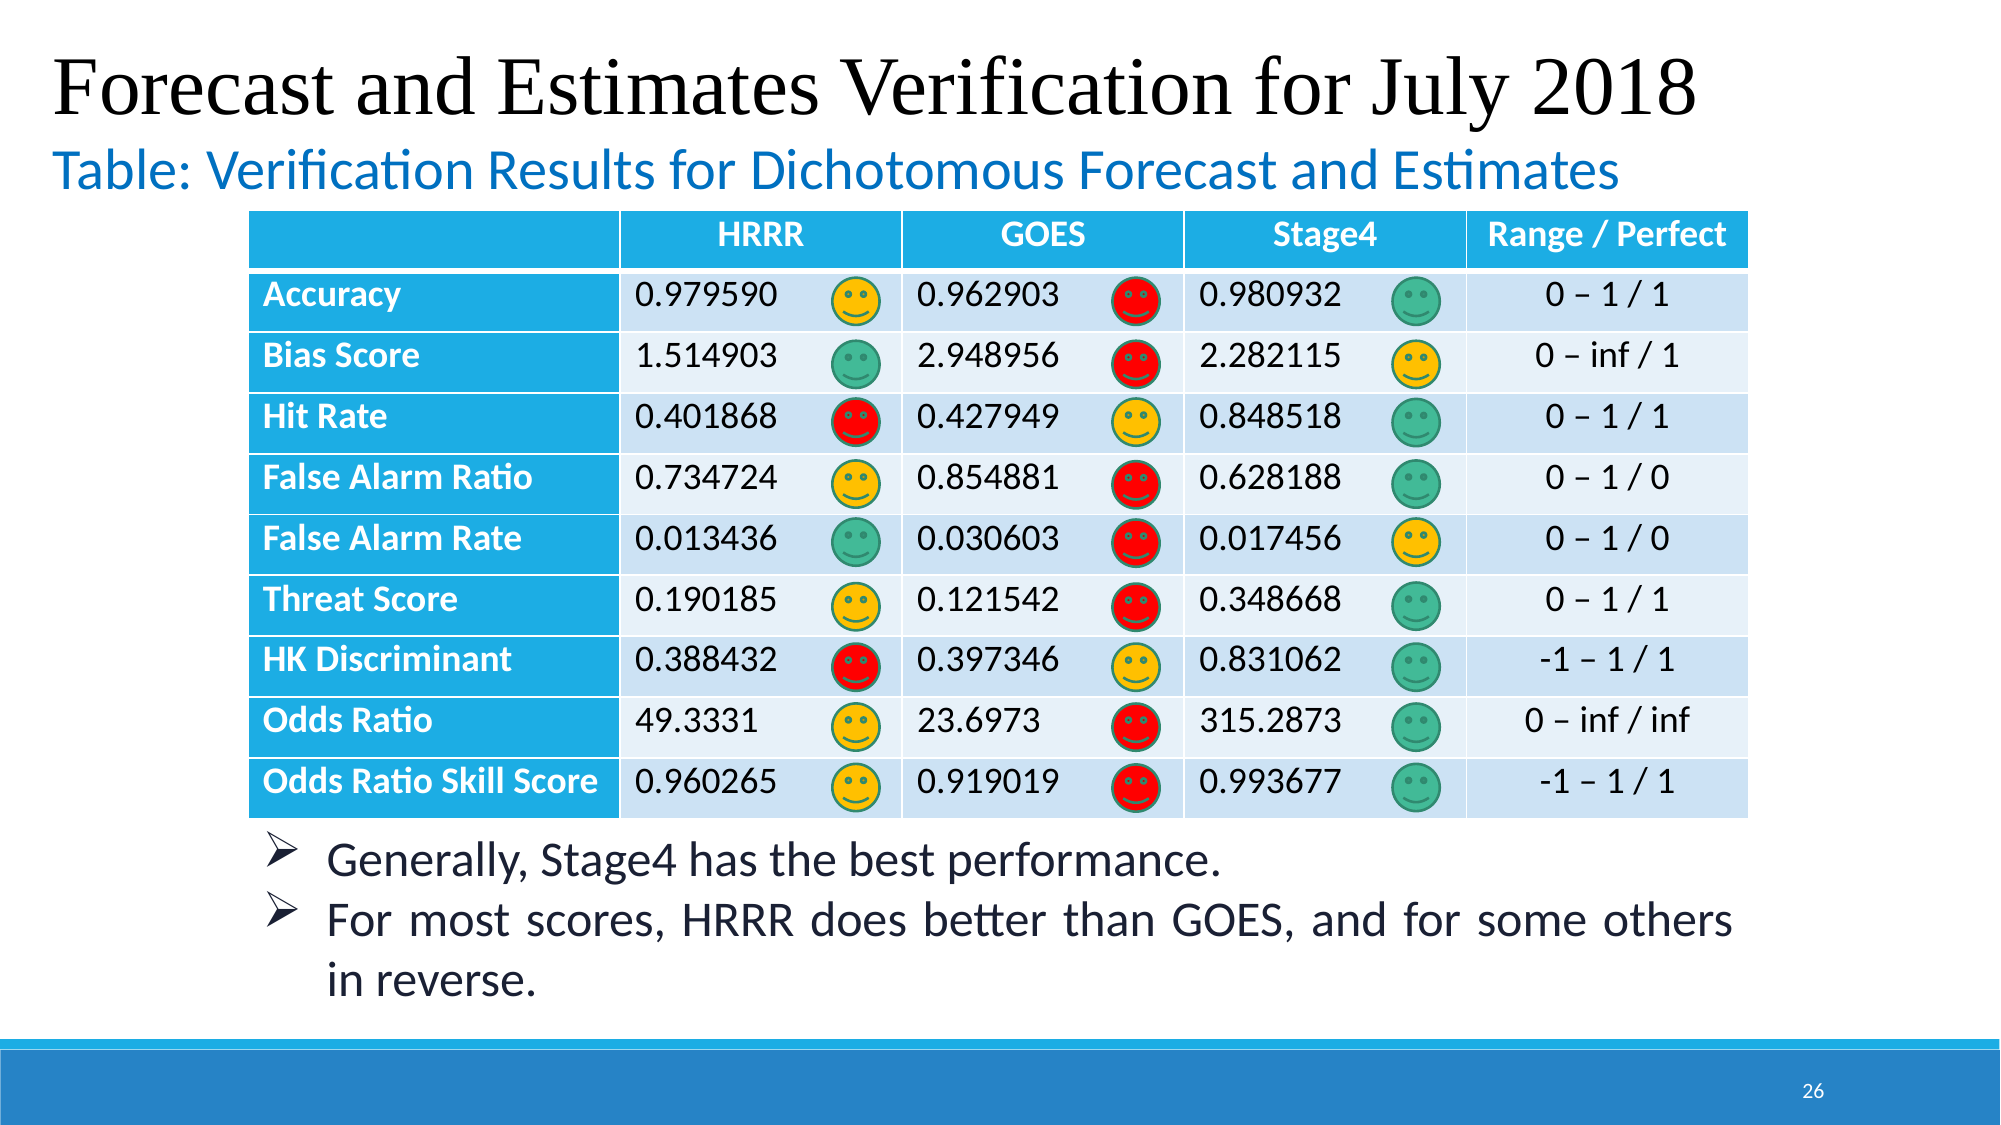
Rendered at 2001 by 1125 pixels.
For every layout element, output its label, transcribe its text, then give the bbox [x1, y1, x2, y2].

table_cell 0.831062 [1185, 637, 1466, 696]
table_cell 0.013436 [621, 515, 901, 574]
table_cell 0 – 1 / 0 [1467, 455, 1748, 514]
text_box [831, 702, 881, 752]
text_box [1391, 517, 1442, 568]
text_box [831, 276, 881, 327]
table_cell 0 – 1 / 0 [1467, 515, 1748, 574]
text_box [1111, 339, 1161, 390]
table_cell 0.401868 [621, 394, 901, 453]
table_cell 0.854881 [903, 455, 1183, 514]
slide_number 26 [1624, 1059, 1840, 1120]
table_cell 0.427949 [903, 394, 1183, 453]
table_cell Hit Rate [249, 394, 619, 453]
table_header Range / Perfect [1467, 211, 1748, 268]
table_cell 1.514903 [621, 333, 901, 392]
text_box [1111, 582, 1161, 633]
table_cell 0.030603 [903, 515, 1183, 574]
text_box [1391, 581, 1442, 632]
table_cell 0 – inf / inf [1467, 698, 1748, 757]
text_box [831, 762, 881, 813]
table_cell -1 – 1 / 1 [1467, 759, 1748, 818]
table_cell 0.734724 [621, 455, 901, 514]
text_box [1391, 459, 1442, 509]
text_box [1391, 276, 1442, 327]
text_box Forecast and Estimates Verification for July 2018 Table: Verification Results for Dichotomous Forecast and Estimates [38, 23, 1959, 209]
text_box [831, 339, 881, 390]
table_header [249, 211, 619, 268]
table_cell Threat Score [249, 576, 619, 635]
text_box [1111, 276, 1161, 327]
text_box [1391, 397, 1442, 448]
table_cell 0.979590 [621, 274, 901, 331]
table_cell Odds Ratio Skill Score [249, 759, 619, 818]
table_cell 0.848518 [1185, 394, 1466, 453]
text_box [1391, 642, 1442, 693]
text_box Generally, Stage4 has the best performance. For most scores, HRRR does better than GOES, and for some others in reverse. [247, 818, 1749, 1014]
table_cell Accuracy [249, 274, 619, 331]
text_box [1391, 762, 1442, 813]
table_cell 0 – 1 / 1 [1467, 394, 1748, 453]
table_header HRRR [621, 211, 901, 268]
table_cell 315.2873 [1185, 698, 1466, 757]
text_box [831, 642, 881, 693]
table_header Stage4 [1185, 211, 1466, 268]
text_box [831, 397, 881, 448]
table_cell 0.017456 [1185, 515, 1466, 574]
table_cell 2.948956 [903, 333, 1183, 392]
table_cell 0.980932 [1185, 274, 1466, 331]
table_cell 0.397346 [903, 637, 1183, 696]
table_cell -1 – 1 / 1 [1467, 637, 1748, 696]
table_cell Odds Ratio [249, 698, 619, 757]
table_cell 0 – 1 / 1 [1467, 576, 1748, 635]
text_box [1111, 642, 1161, 693]
text_box [831, 459, 881, 509]
table_cell 0 – 1 / 1 [1467, 274, 1748, 331]
table_cell False Alarm Rate [249, 515, 619, 574]
text_box [1111, 459, 1161, 510]
text_box [1111, 397, 1161, 448]
text_box [831, 581, 881, 632]
table_cell 0.190185 [621, 576, 901, 635]
table_cell 23.6973 [903, 698, 1183, 757]
text_box [1111, 518, 1161, 569]
table_cell 0 – inf / 1 [1467, 333, 1748, 392]
table_cell False Alarm Ratio [249, 455, 619, 514]
table_cell 0.993677 [1185, 759, 1466, 818]
table_cell 0.348668 [1185, 576, 1466, 635]
table_header GOES [903, 211, 1183, 268]
table_cell HK Discriminant [249, 637, 619, 696]
table_cell 2.282115 [1185, 333, 1466, 392]
table_cell 0.919019 [903, 759, 1183, 818]
text_box [831, 517, 881, 568]
table_cell 0.960265 [621, 759, 901, 818]
text_box [1391, 702, 1442, 753]
table_cell 0.388432 [621, 637, 901, 696]
table_cell 0.628188 [1185, 455, 1466, 514]
text_box [1111, 763, 1161, 813]
table_cell 0.962903 [903, 274, 1183, 331]
text_box [1111, 702, 1161, 753]
table_cell Bias Score [249, 333, 619, 392]
table_cell 0.121542 [903, 576, 1183, 635]
table_cell 49.3331 [621, 698, 901, 757]
text_box [1391, 339, 1442, 390]
